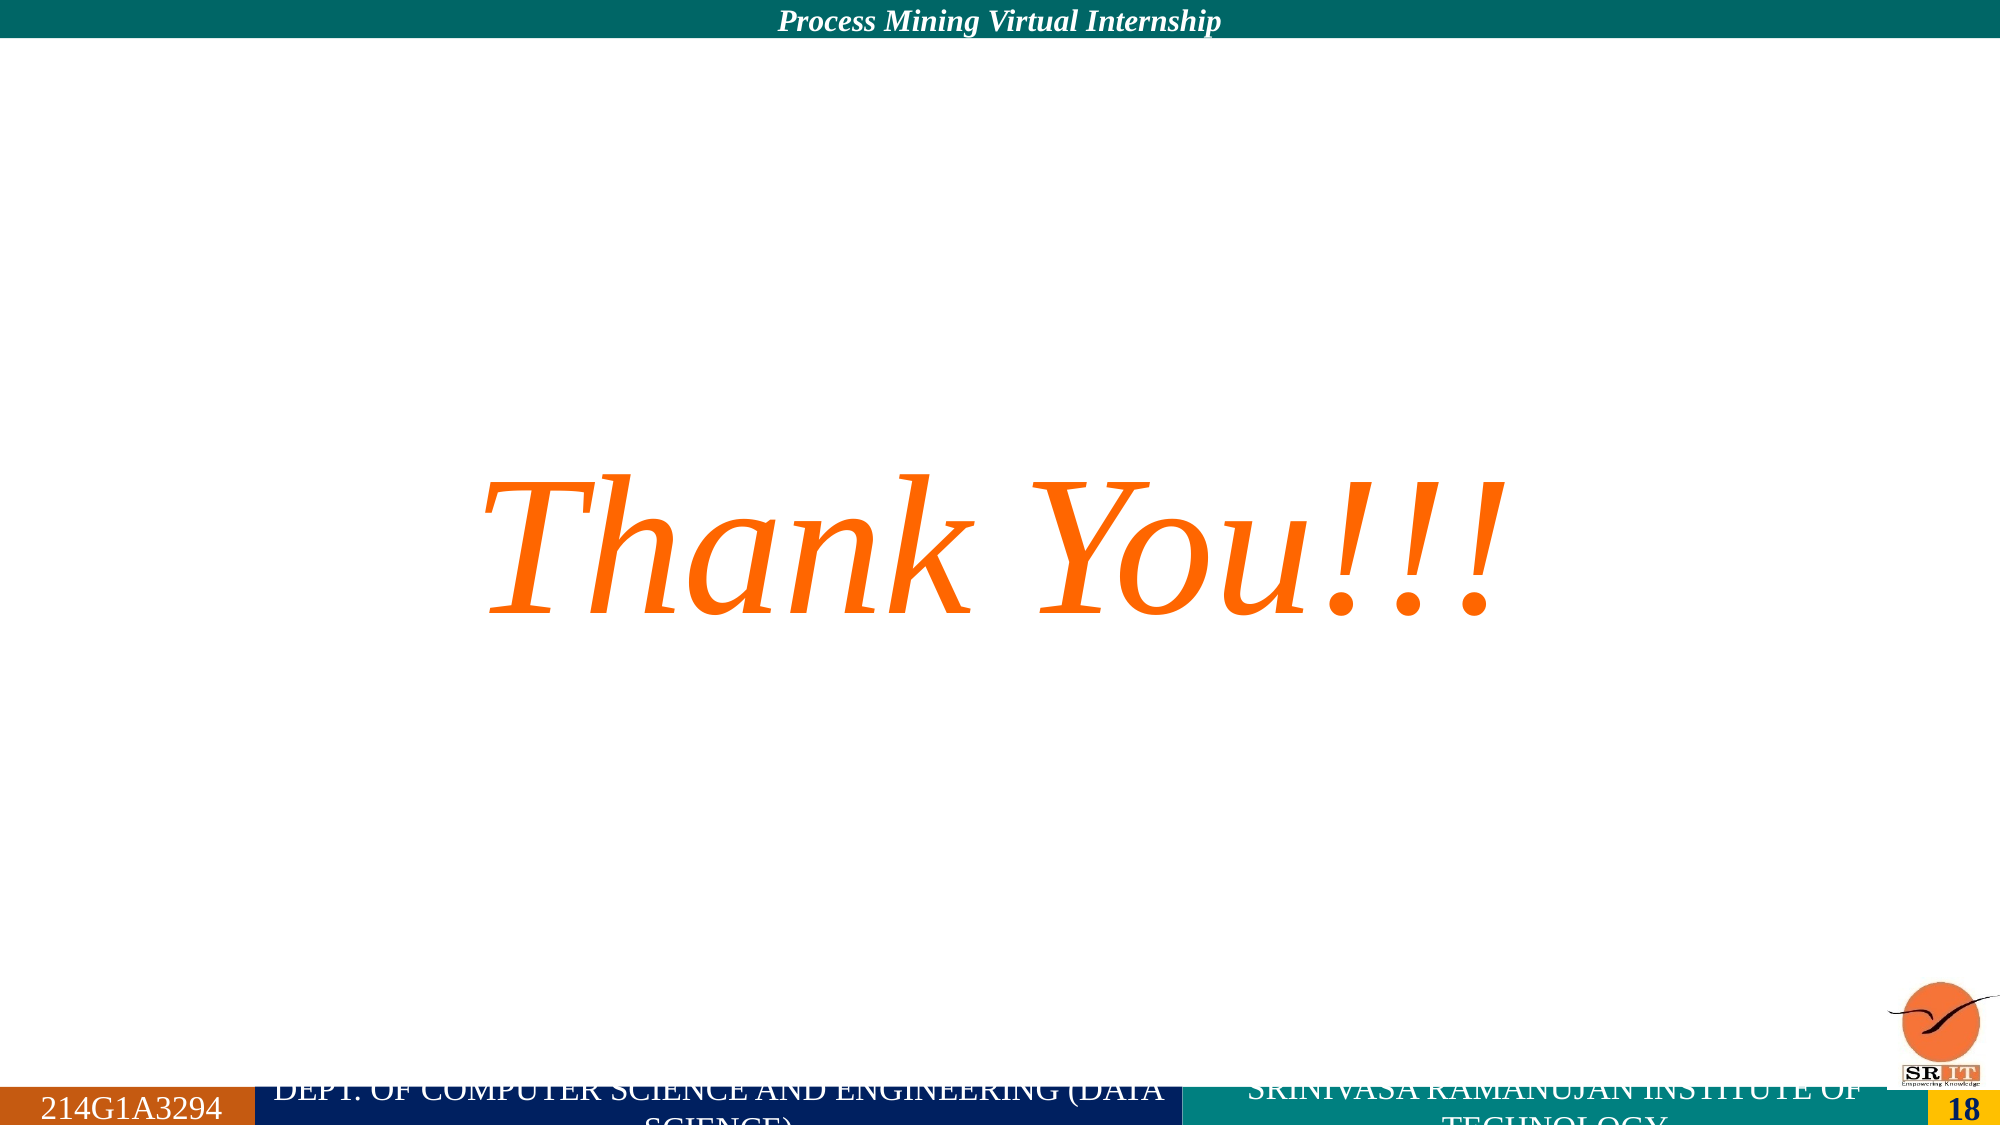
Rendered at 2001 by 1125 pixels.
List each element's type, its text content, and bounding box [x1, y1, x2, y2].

picture [1887, 977, 2000, 1090]
text_box Thank You!!! [457, 389, 1530, 662]
